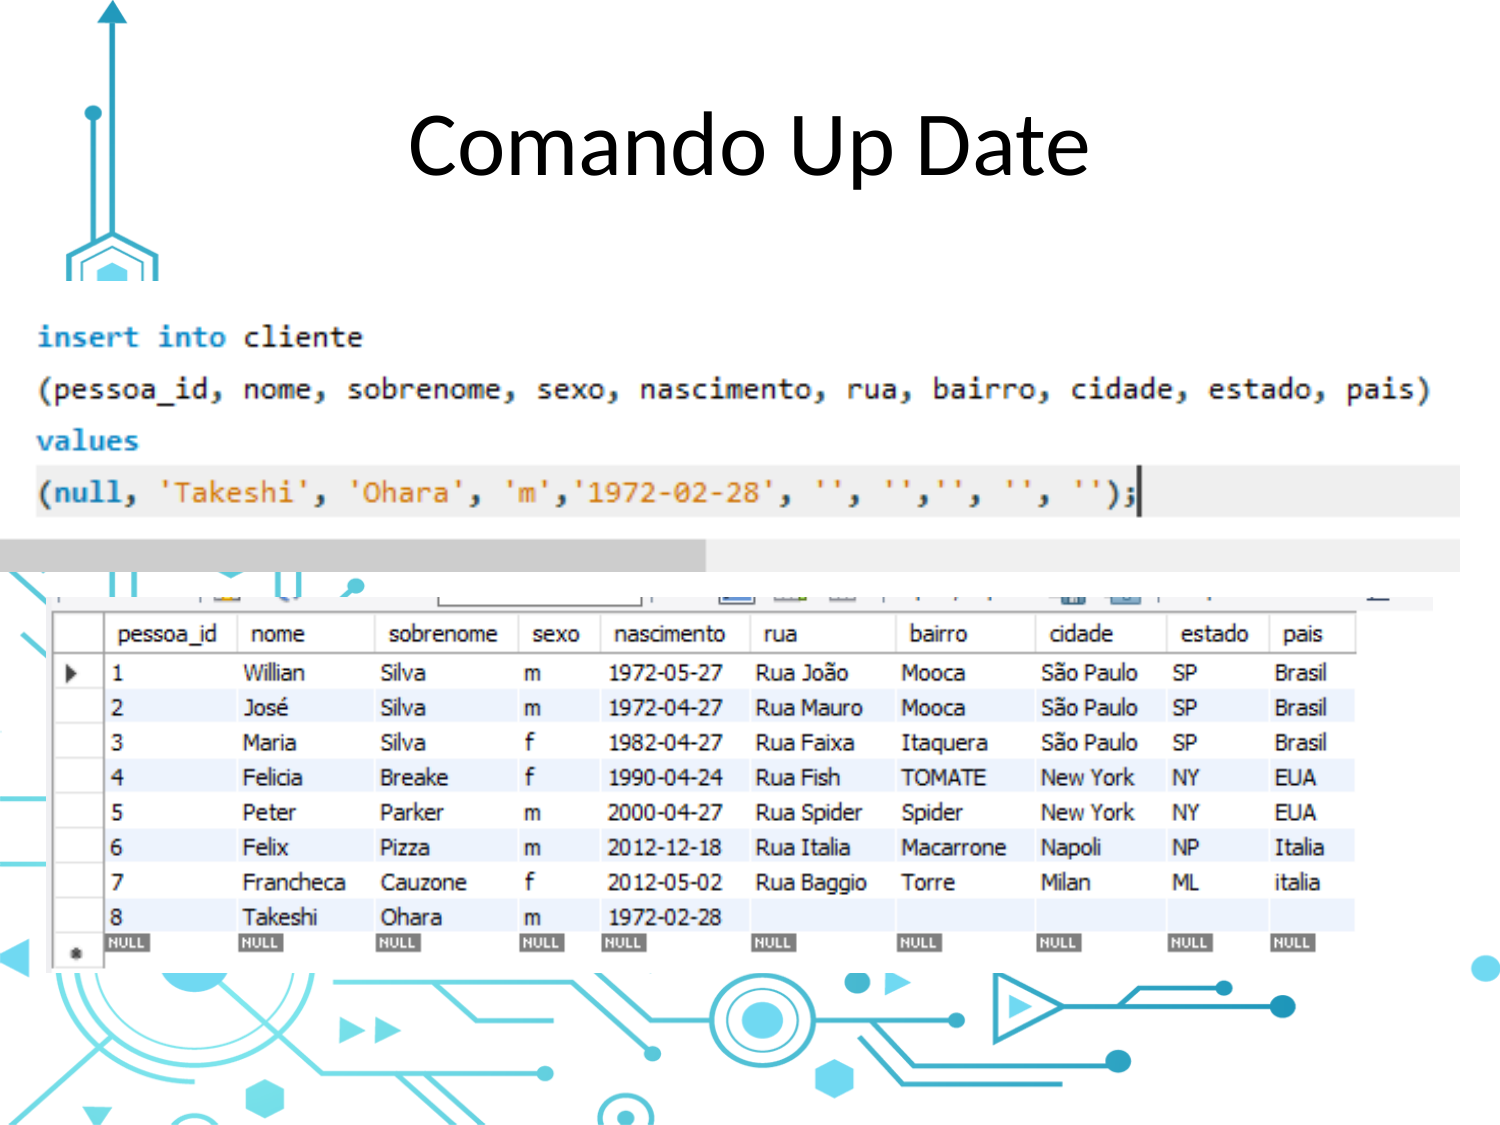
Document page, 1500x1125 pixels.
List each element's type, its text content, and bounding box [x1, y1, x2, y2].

title Comando Up Date [75, 45, 1425, 233]
picture [0, 0, 1500, 1125]
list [0, 280, 1460, 572]
